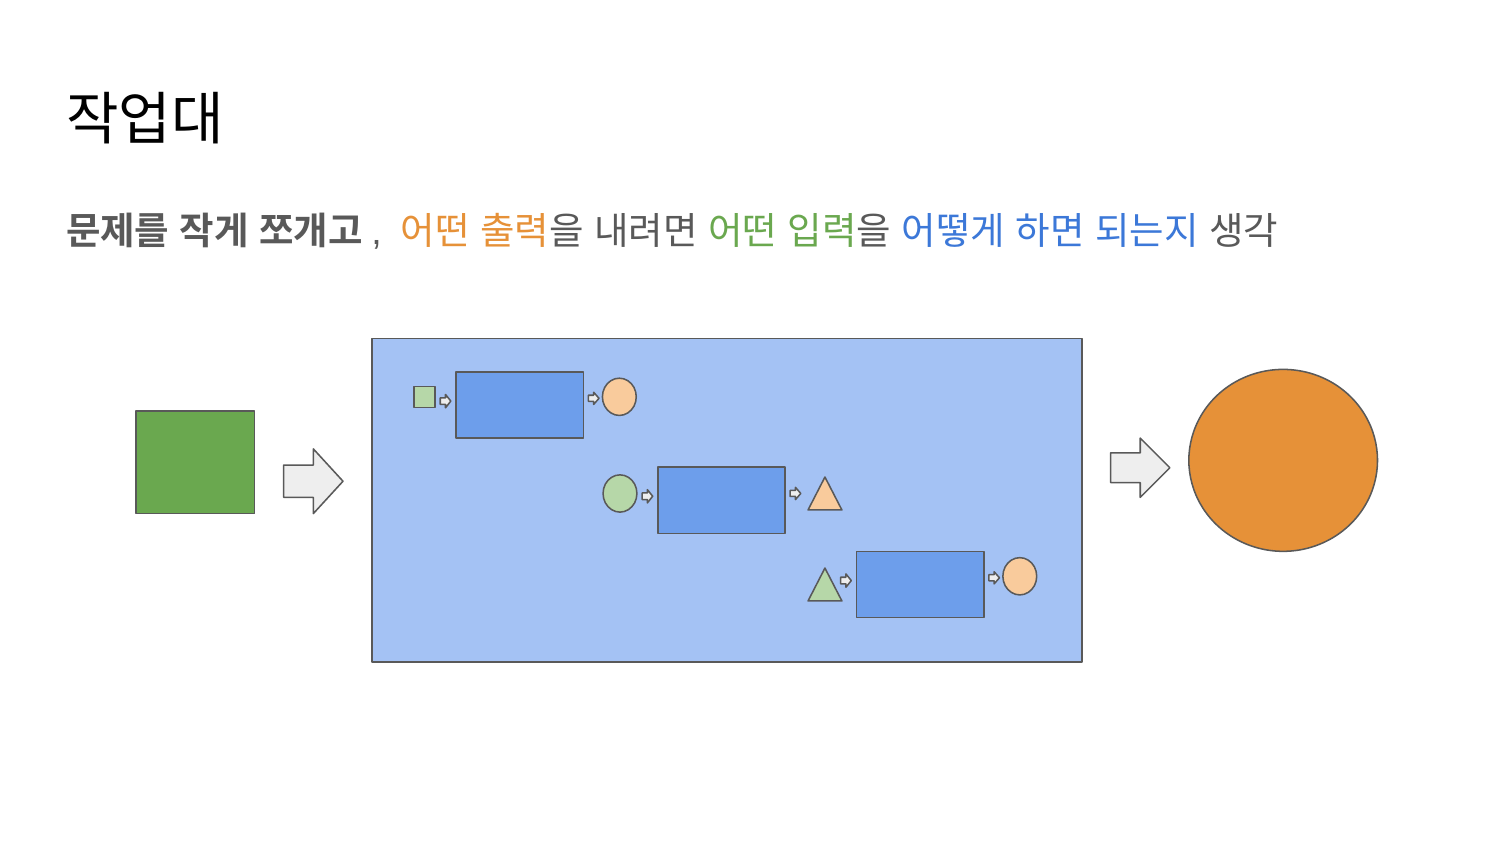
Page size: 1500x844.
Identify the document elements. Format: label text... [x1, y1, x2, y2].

list 문제를 작게 쪼개고, 어떤 출력을 내려면 어떤 입력을 어떻게 하면 되는지 생각 [51, 189, 1449, 750]
text_box [283, 448, 343, 514]
text_box [136, 411, 255, 514]
text_box [456, 371, 584, 439]
text_box [413, 386, 436, 408]
text_box [440, 394, 451, 408]
text_box [657, 467, 786, 534]
text_box [1188, 369, 1378, 552]
text_box [808, 477, 842, 510]
text_box [790, 487, 801, 500]
text_box [856, 551, 984, 618]
text_box [603, 474, 637, 513]
title 작업대 [51, 72, 1449, 167]
text_box [988, 571, 1000, 584]
text_box [808, 568, 842, 601]
text_box [588, 392, 599, 405]
text_box [371, 338, 1083, 662]
text_box [1002, 557, 1037, 595]
text_box [642, 489, 653, 503]
text_box [602, 378, 637, 416]
text_box [1110, 438, 1170, 498]
text_box [840, 573, 852, 588]
